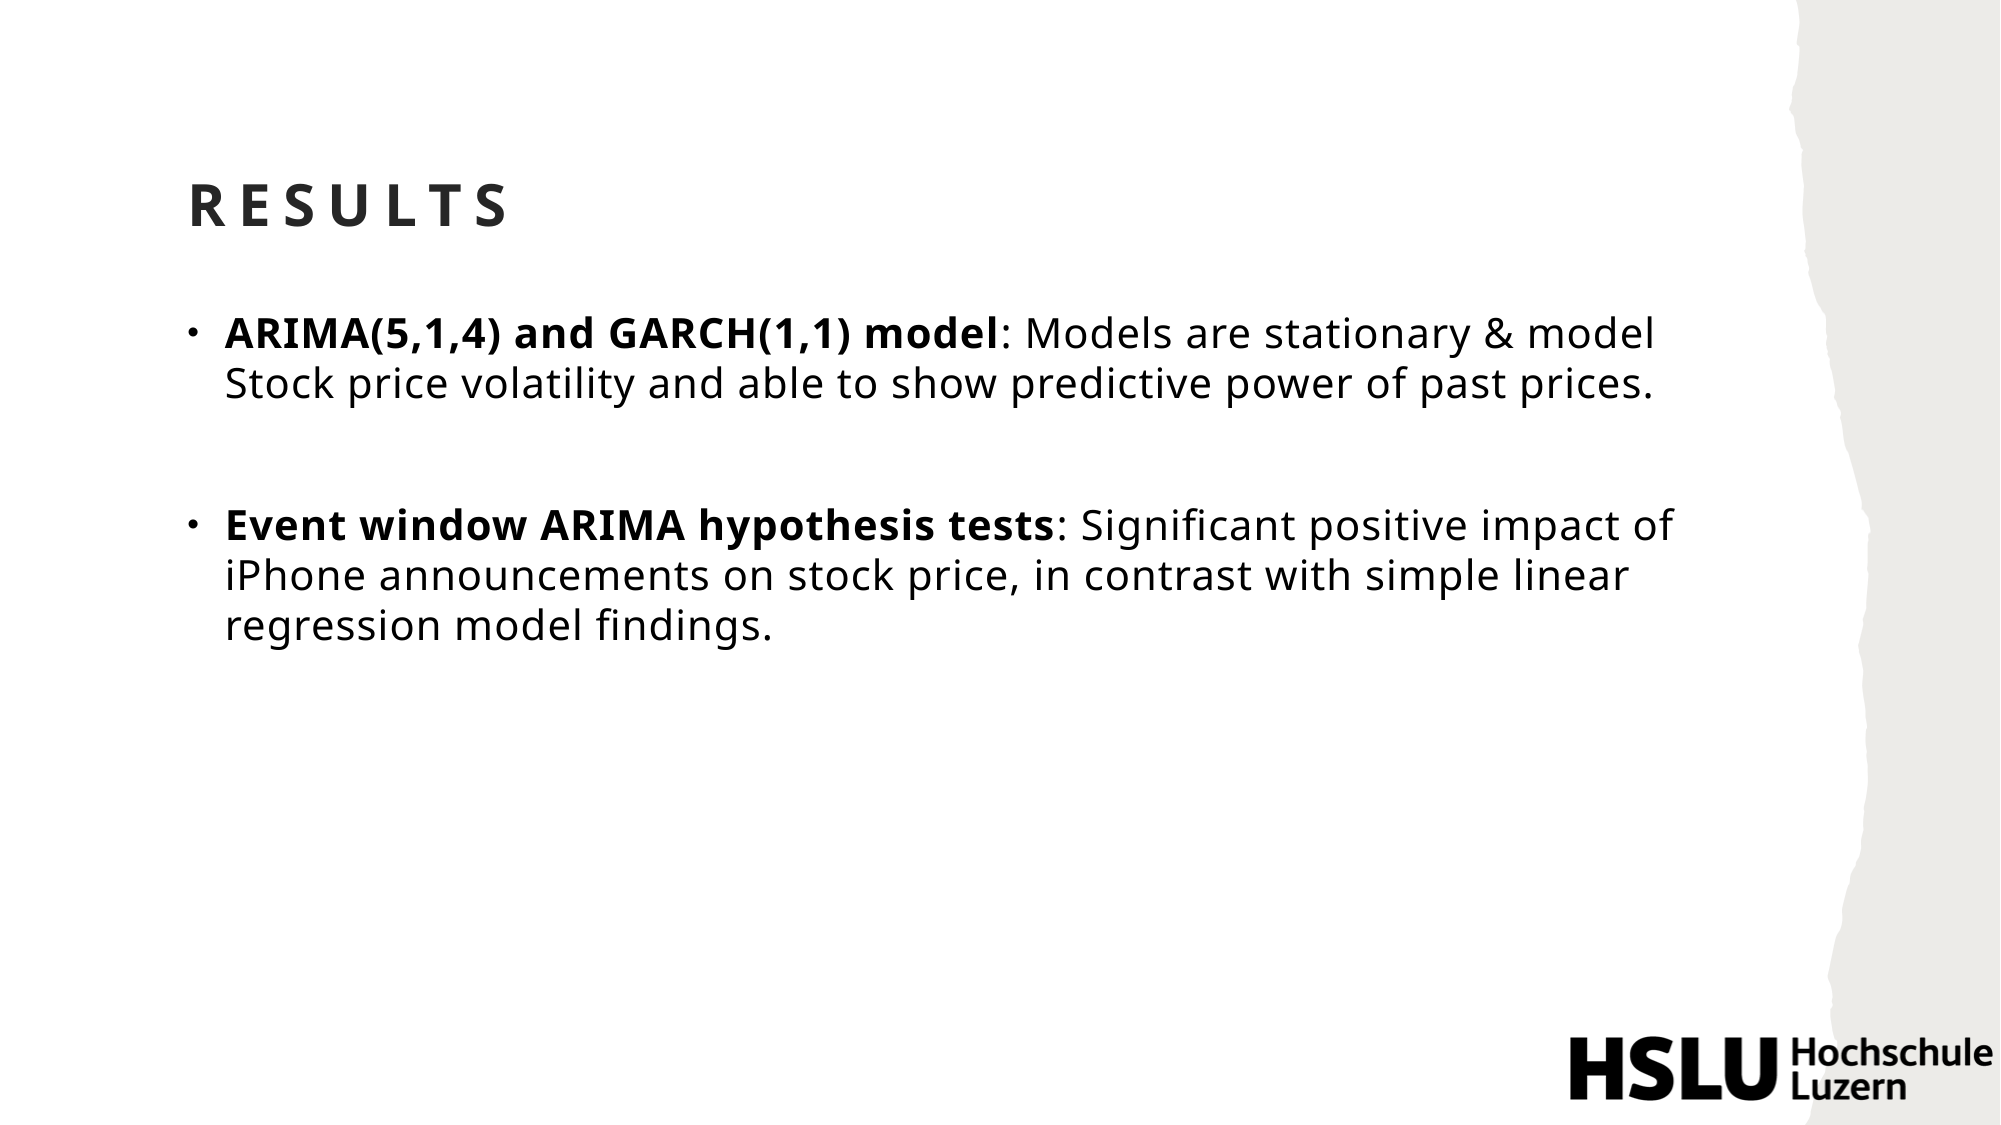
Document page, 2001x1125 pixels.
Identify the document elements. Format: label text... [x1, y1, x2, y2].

list ARIMA(5,1,4) and GARCH(1,1) model: Models are stationary & model Stock price volatility and able to show predictive power of past prices. Event window ARIMA hypothesis tests: Significant positive impact of iPhone announcements on stock price, in contrast with simple linear regression model findings. [172, 299, 1782, 1026]
title Results [172, 99, 1782, 299]
picture [1570, 0, 2000, 1125]
